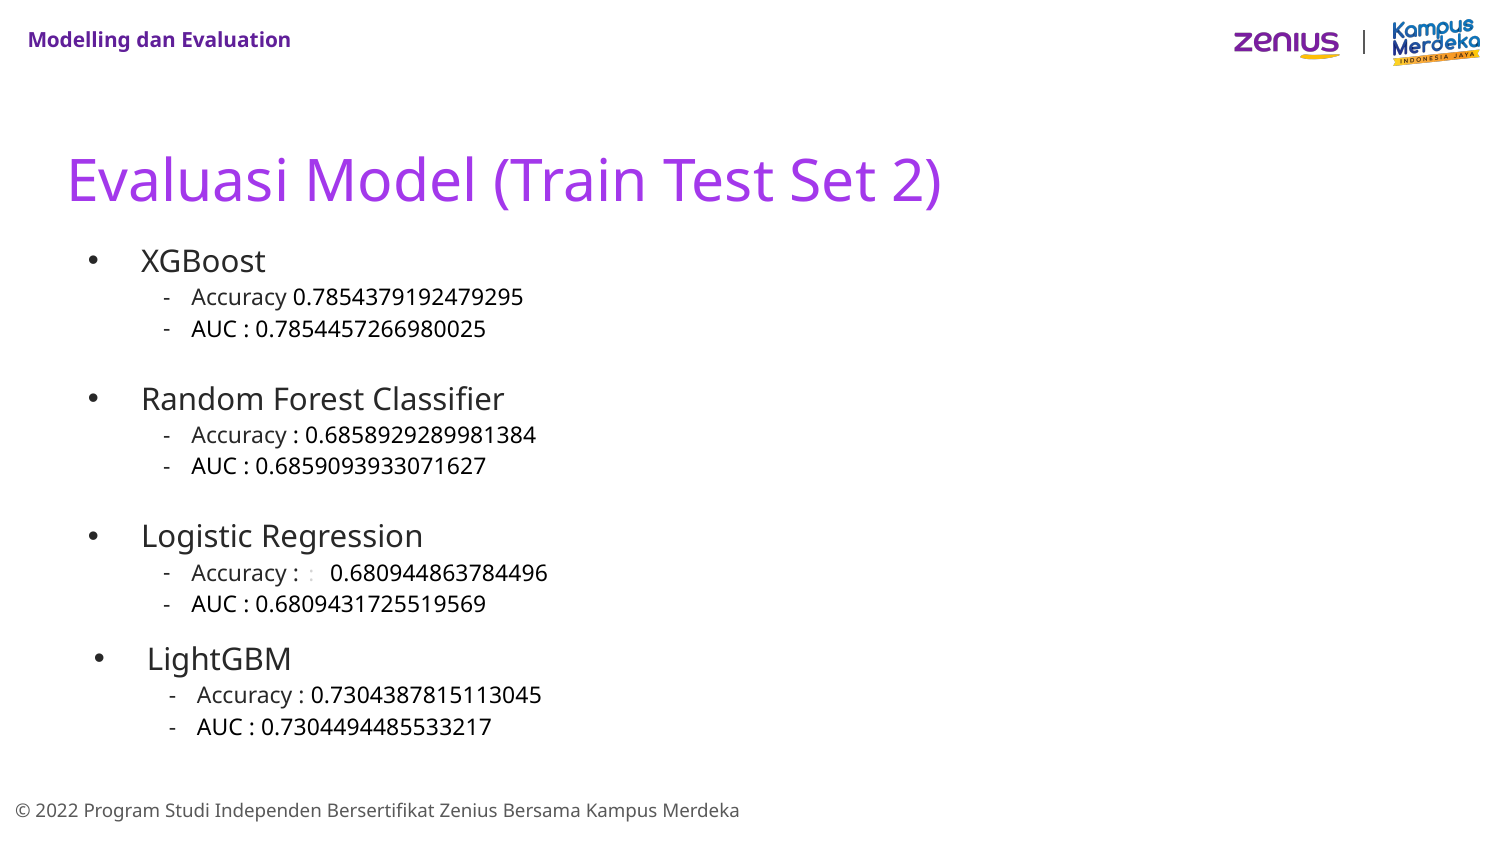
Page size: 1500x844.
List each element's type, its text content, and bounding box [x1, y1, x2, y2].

text_box © 2022 Program Studi Independen Bersertifikat Zenius Bersama Kampus Merdeka [0, 787, 1468, 833]
list XGBoost Accuracy 0.7854379192479295 AUC : 0.7854457266980025 Random Forest Classifier Accuracy : 0.6858929289981384 AUC : 0.6859093933071627 Logistic Regression Accuracy : : 0.680944863784496 AUC : 0.6809431725519569 [51, 245, 646, 751]
title Evaluasi Model (Train Test Set 2) [51, 110, 1443, 245]
text_box LightGBM Accuracy : 0.7304387815113045 AUC : 0.7304494485533217 [56, 618, 1359, 788]
text_box Modelling dan Evaluation [12, 14, 1011, 65]
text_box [1230, 15, 1480, 69]
